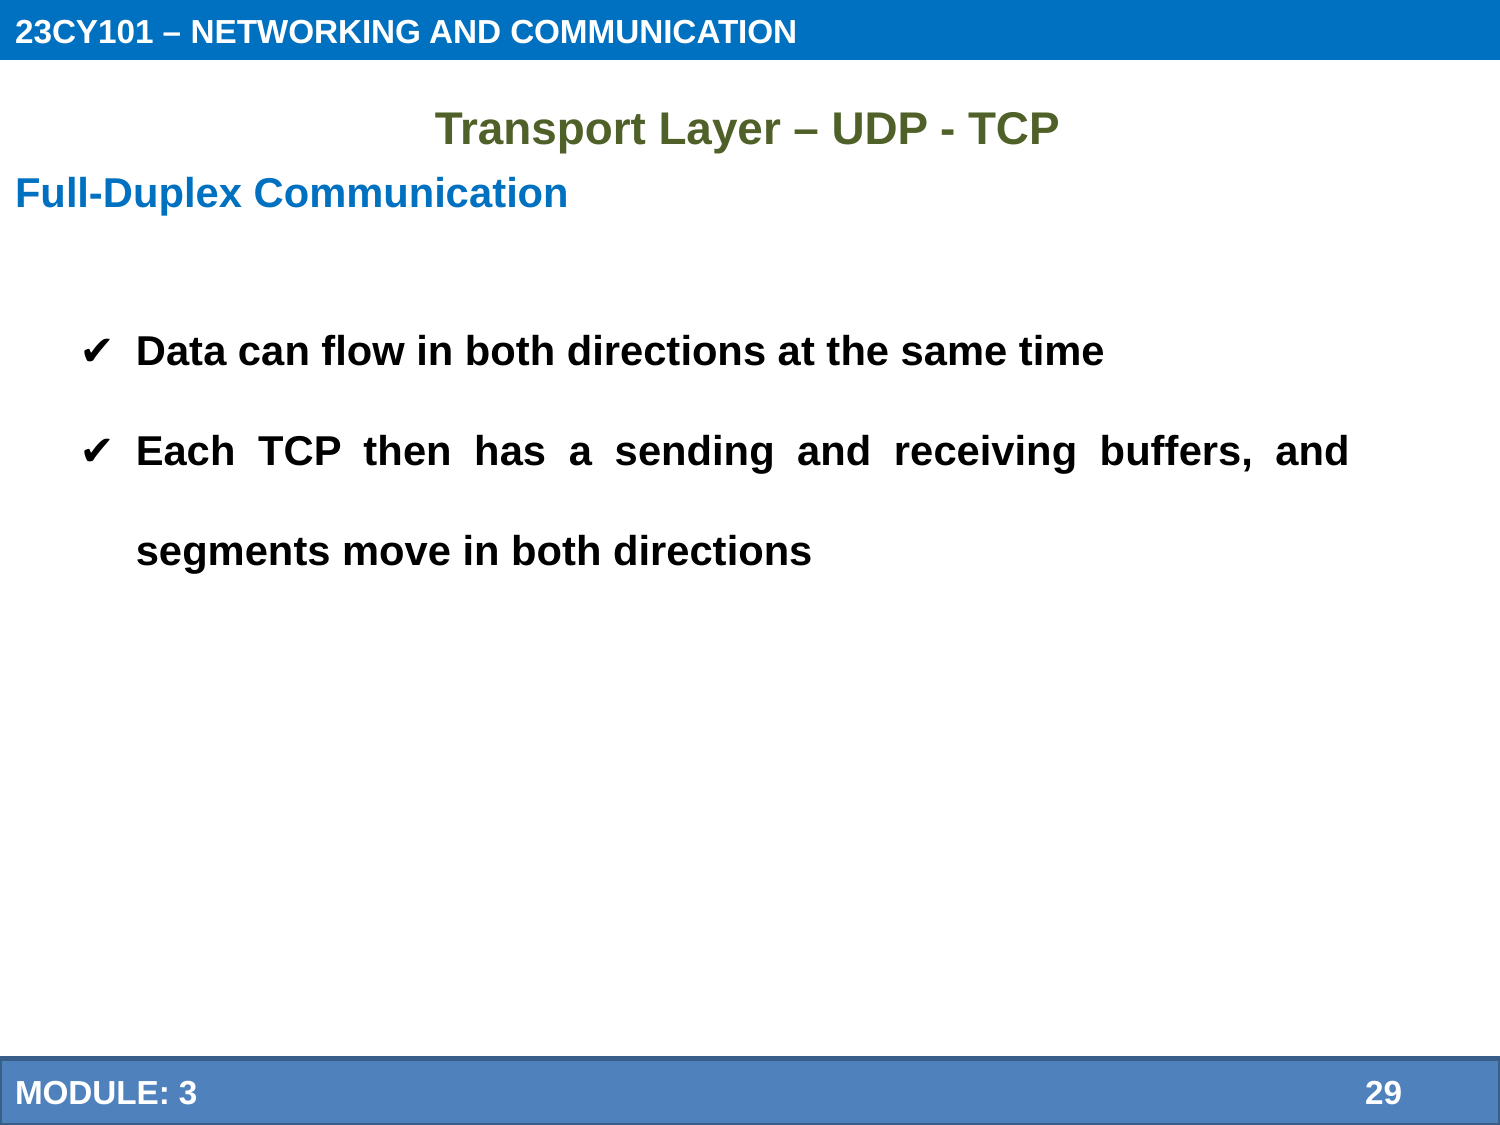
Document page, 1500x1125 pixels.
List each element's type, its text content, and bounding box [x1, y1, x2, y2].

text_box Data can flow in both directions at the same time Each TCP then has a sending and receiving buffers, and segments move in both directions [64, 266, 1366, 569]
text_box 23CY101 – NETWORKING AND COMMUNICATION [0, 0, 1500, 60]
text_box Transport Layer – UDP - TCP [0, 90, 1482, 161]
text_box MODULE: 3 29 [0, 1058, 1500, 1125]
title Full-Duplex Communication [0, 161, 1350, 285]
